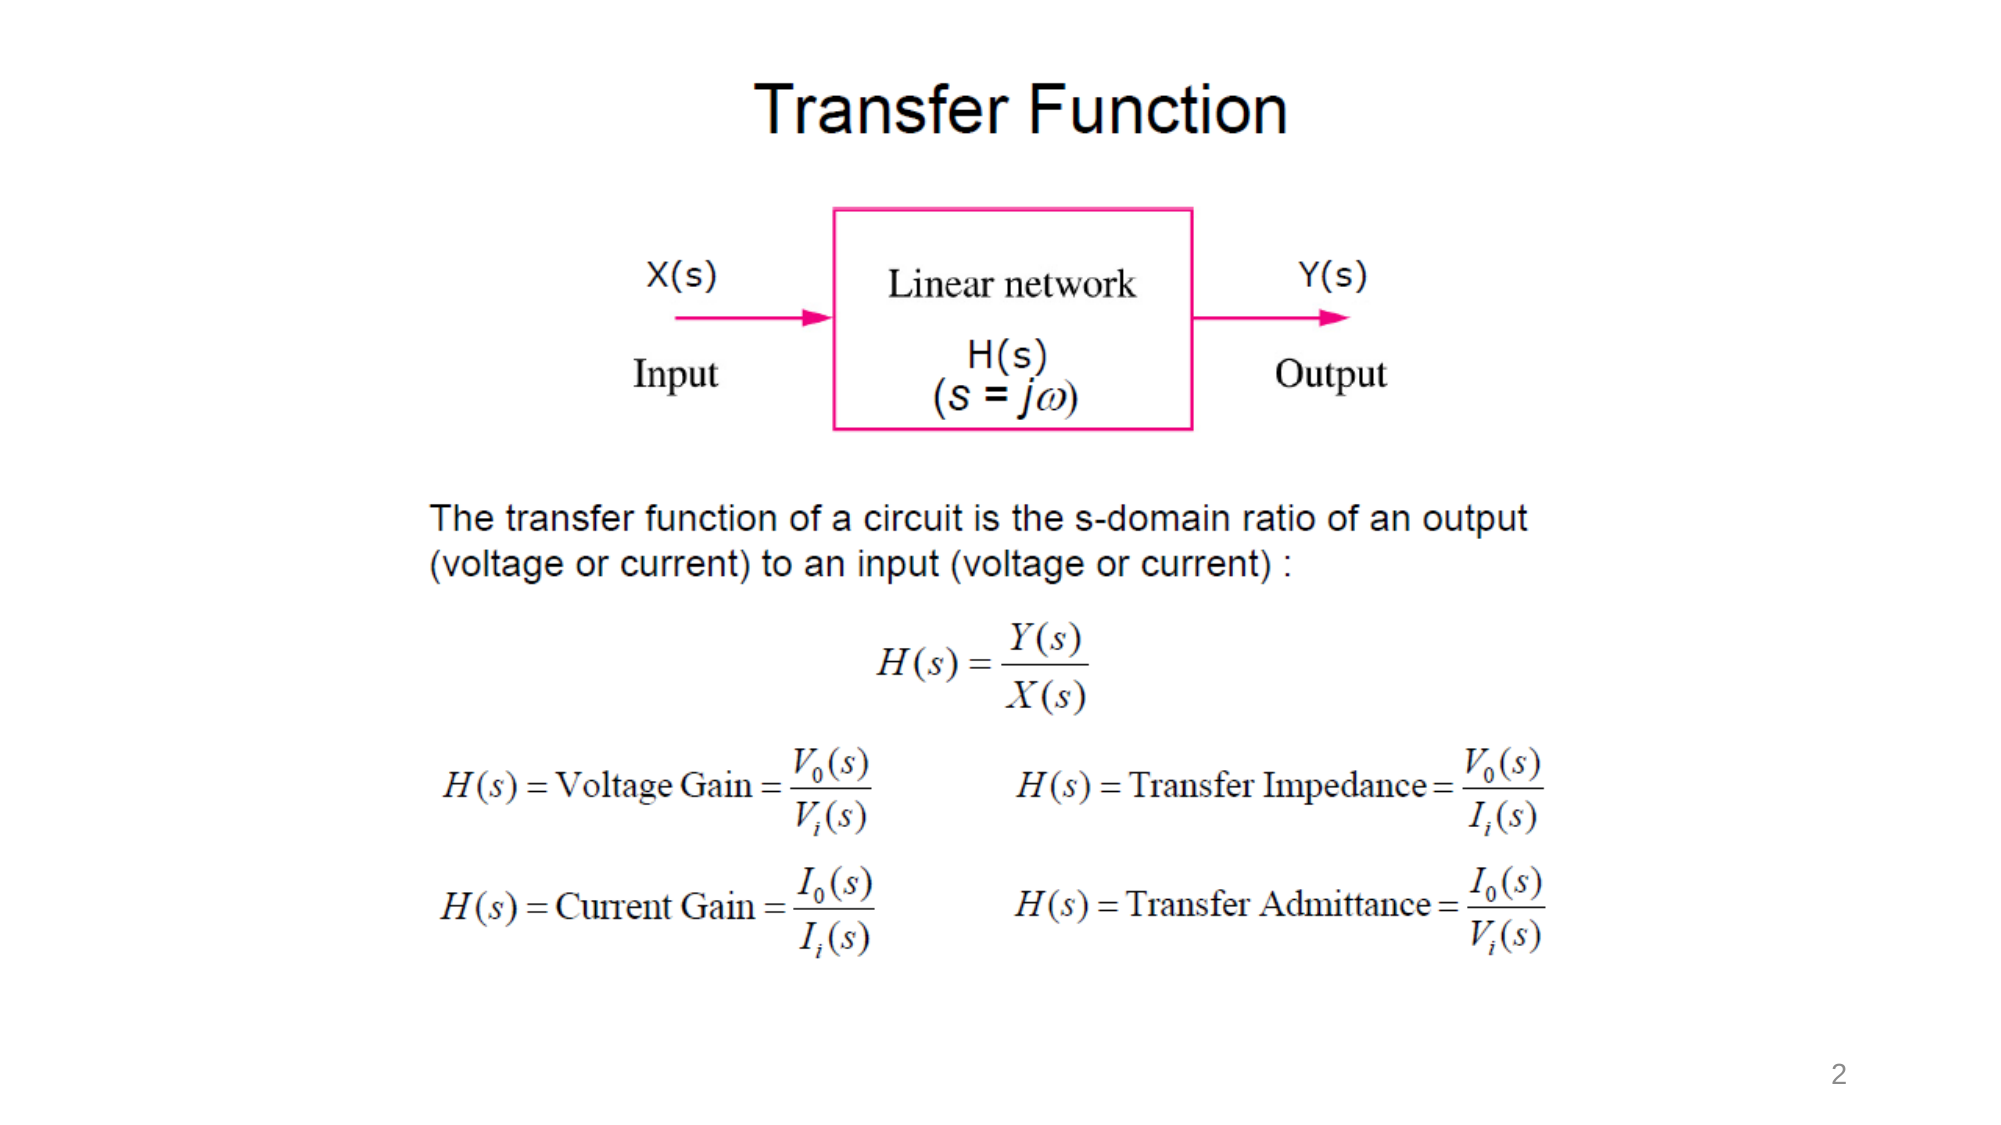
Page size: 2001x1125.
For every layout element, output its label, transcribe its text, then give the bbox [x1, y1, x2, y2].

picture [301, 49, 1699, 971]
slide_number 2 [1412, 1042, 1863, 1103]
